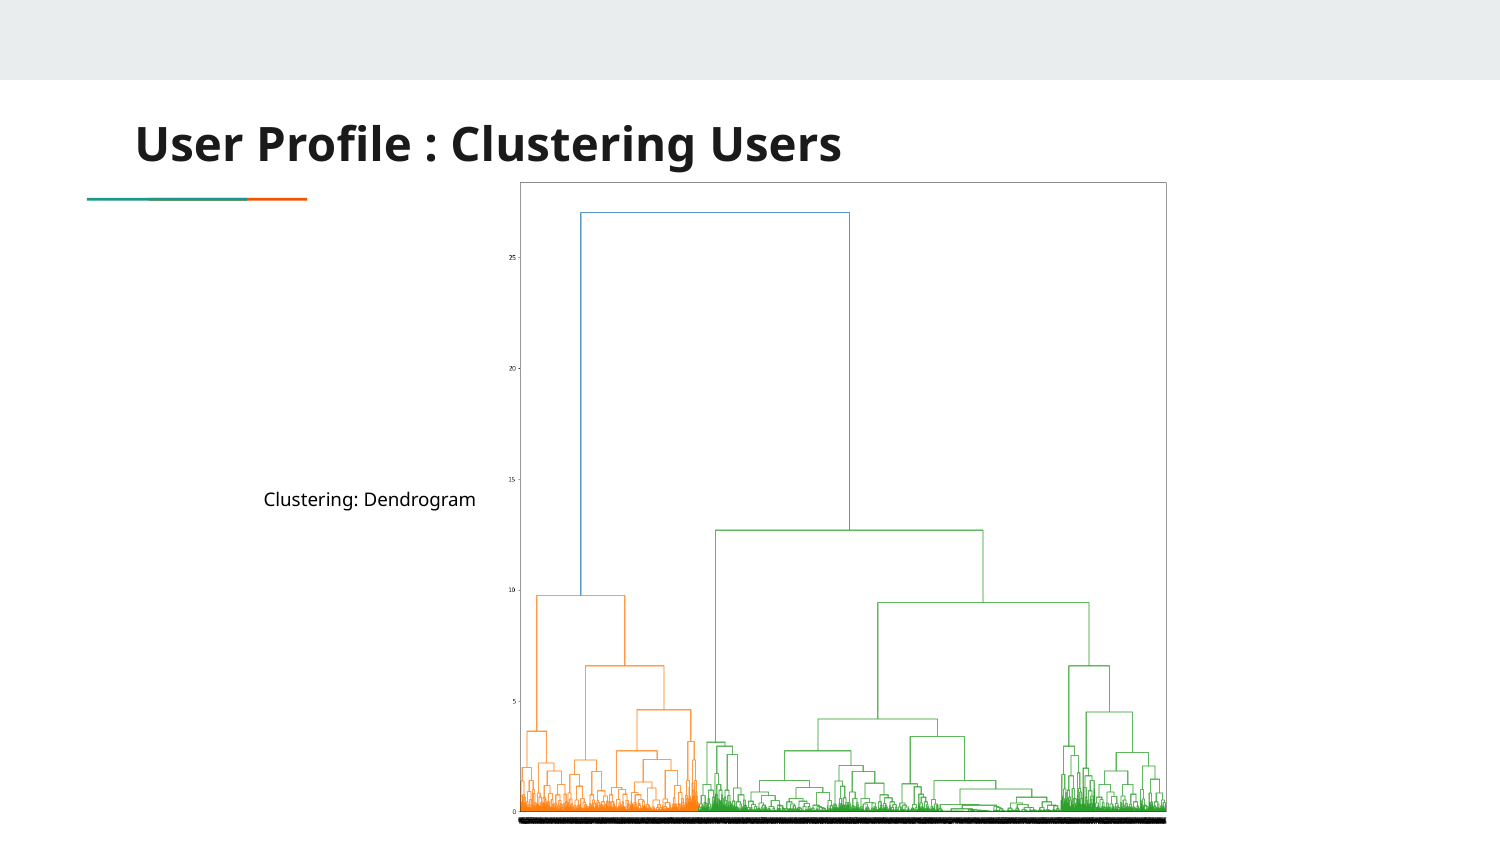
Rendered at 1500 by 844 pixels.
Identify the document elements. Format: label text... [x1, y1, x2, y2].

picture [504, 177, 1172, 827]
title User Profile : Clustering Users [119, 98, 1381, 187]
text_box Clustering: Dendrogram [149, 475, 499, 521]
